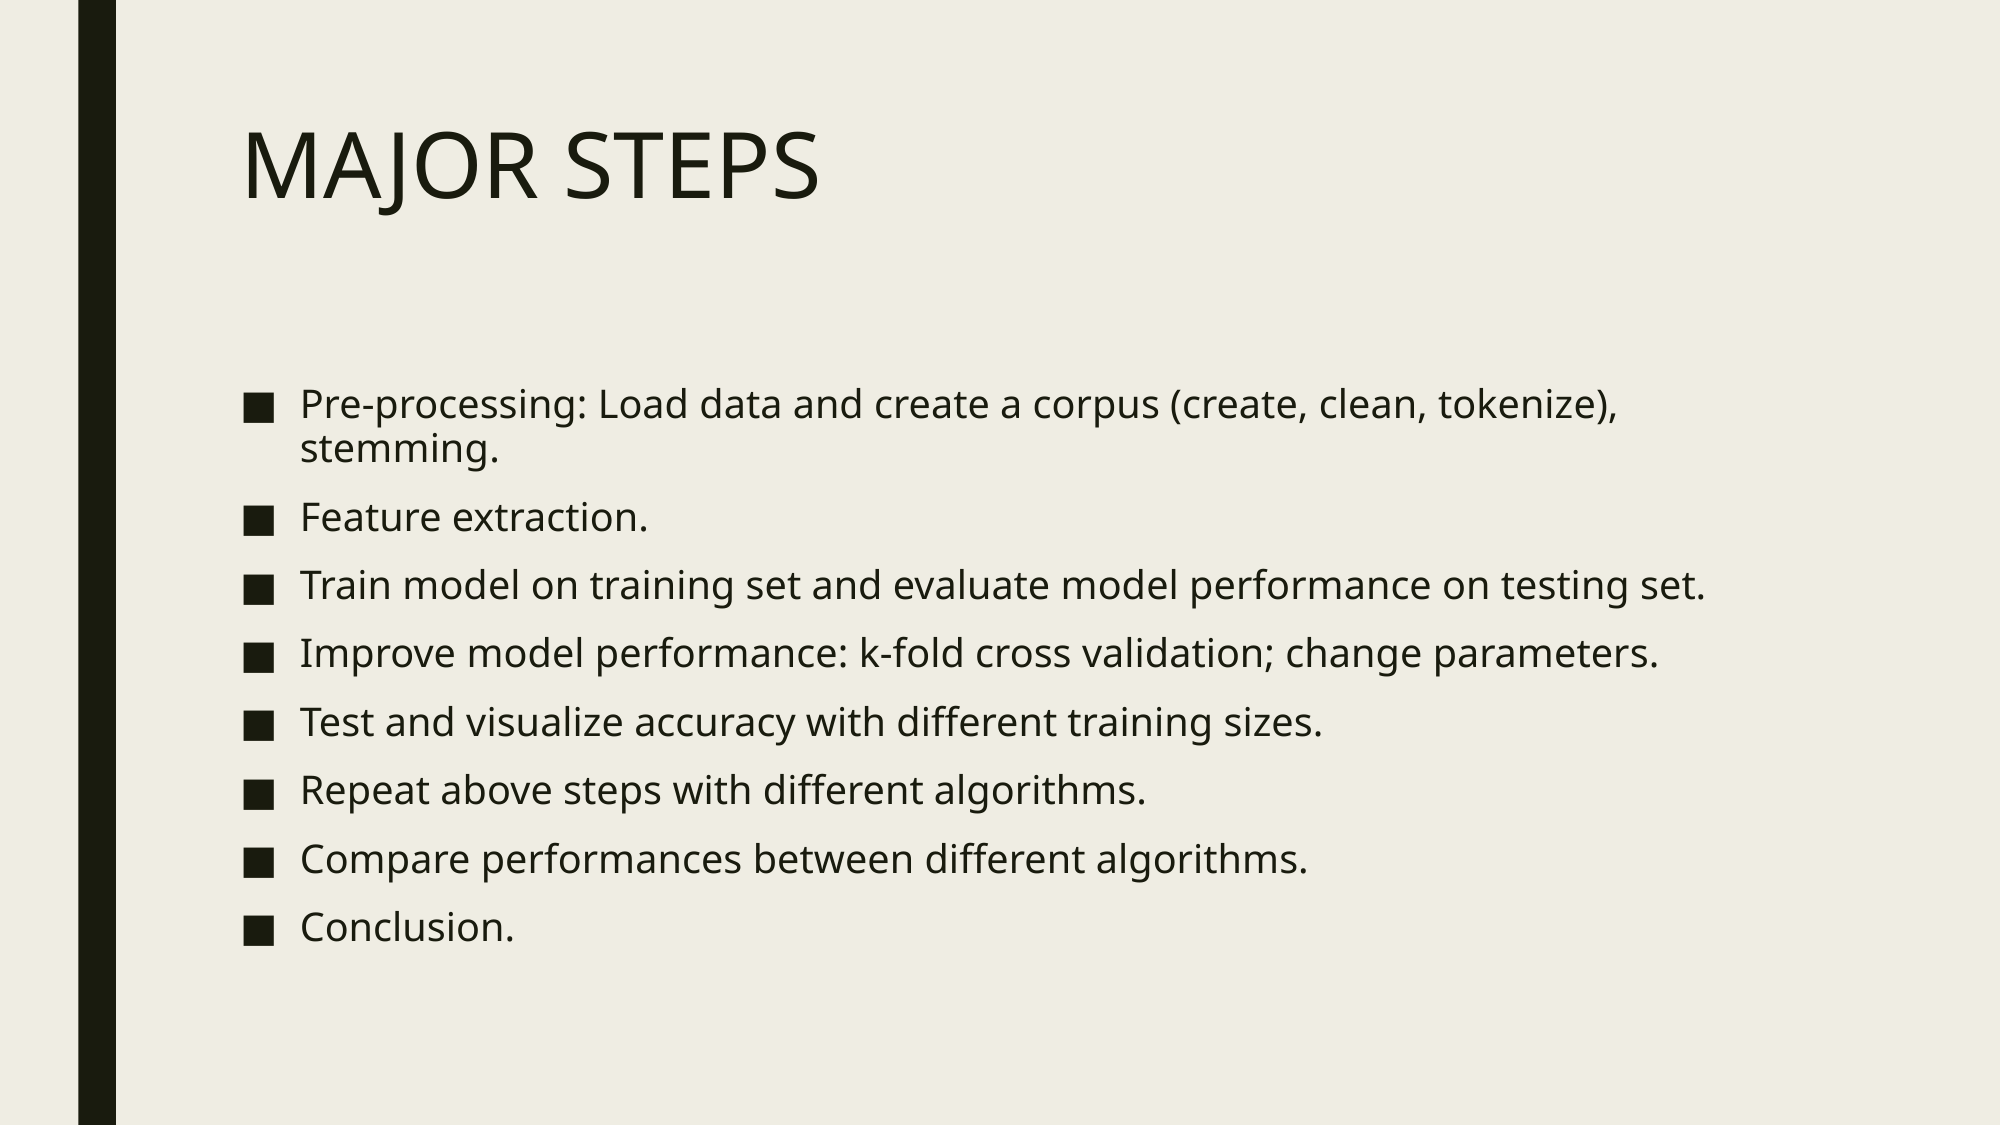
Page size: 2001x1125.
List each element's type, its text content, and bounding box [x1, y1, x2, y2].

title MAJOR STEPS [225, 112, 1800, 357]
list Pre-processing: Load data and create a corpus (create, clean, tokenize), stemming. Feature extraction. Train model on training set and evaluate model performance on testing set. Improve model performance: k-fold cross validation; change parameters. Test and visualize accuracy with different training sizes. Repeat above steps with different algorithms. Compare performances between different algorithms. Conclusion. [225, 375, 1800, 963]
